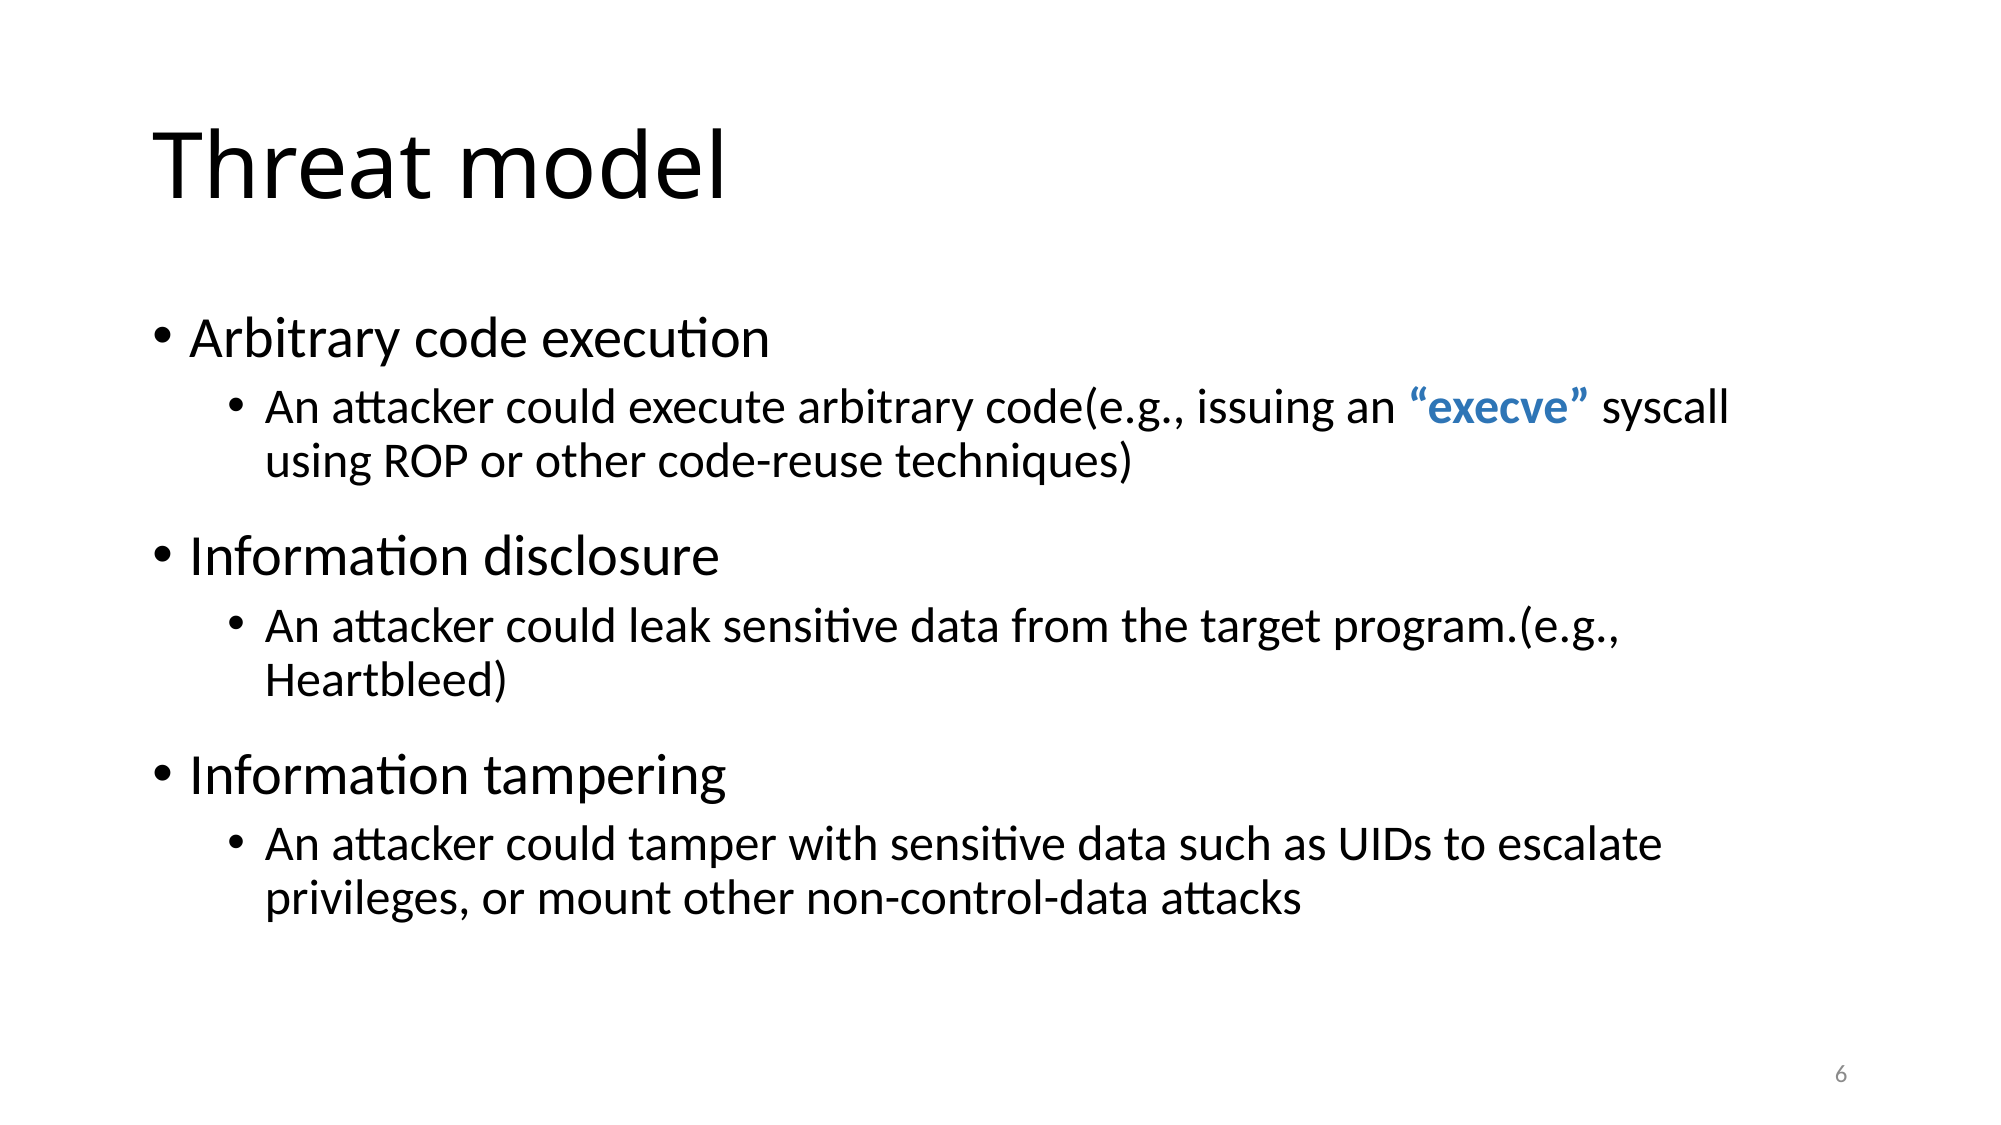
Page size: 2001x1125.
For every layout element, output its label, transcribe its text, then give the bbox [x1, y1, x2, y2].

list Arbitrary code execution An attacker could execute arbitrary code(e.g., issuing an “execve” syscall using ROP or other code-reuse techniques) Information disclosure An attacker could leak sensitive data from the target program.(e.g., Heartbleed) Information tampering An attacker could tamper with sensitive data such as UIDs to escalate privileges, or mount other non-control-data attacks [137, 299, 1863, 1014]
slide_number 6 [1412, 1042, 1863, 1103]
title Threat model [137, 59, 1863, 278]
